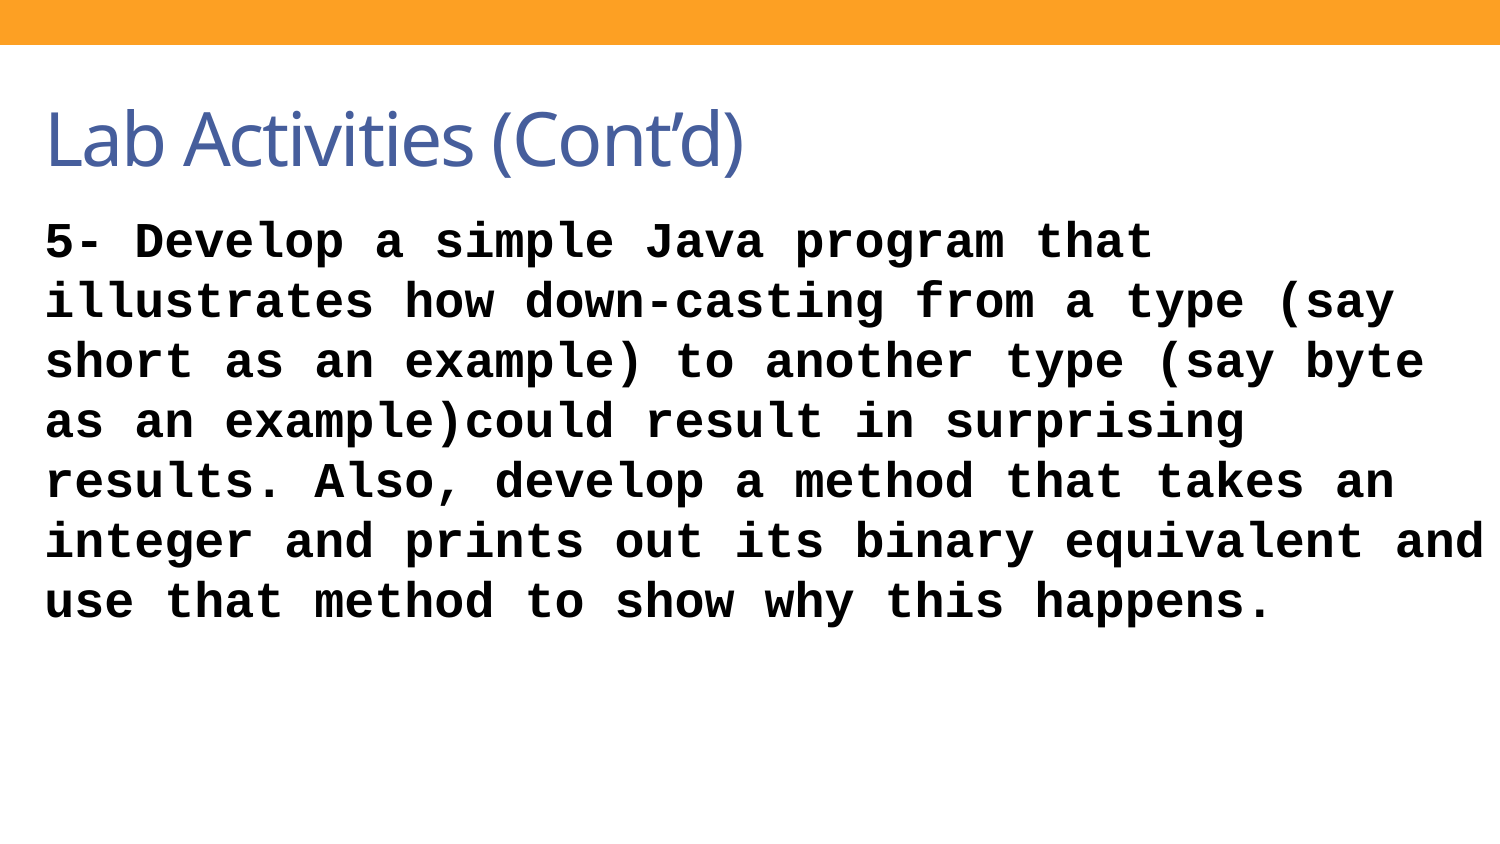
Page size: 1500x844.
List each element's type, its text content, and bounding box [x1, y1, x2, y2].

list 5- Develop a simple Java program that illustrates how down-casting from a type (say short as an example) to another type (say byte as an example)could result in surprising results. Also, develop a method that takes an integer and prints out its binary equivalent and use that method to show why this happens. [29, 200, 1500, 844]
title Lab Activities (Cont’d) [29, 75, 1380, 197]
